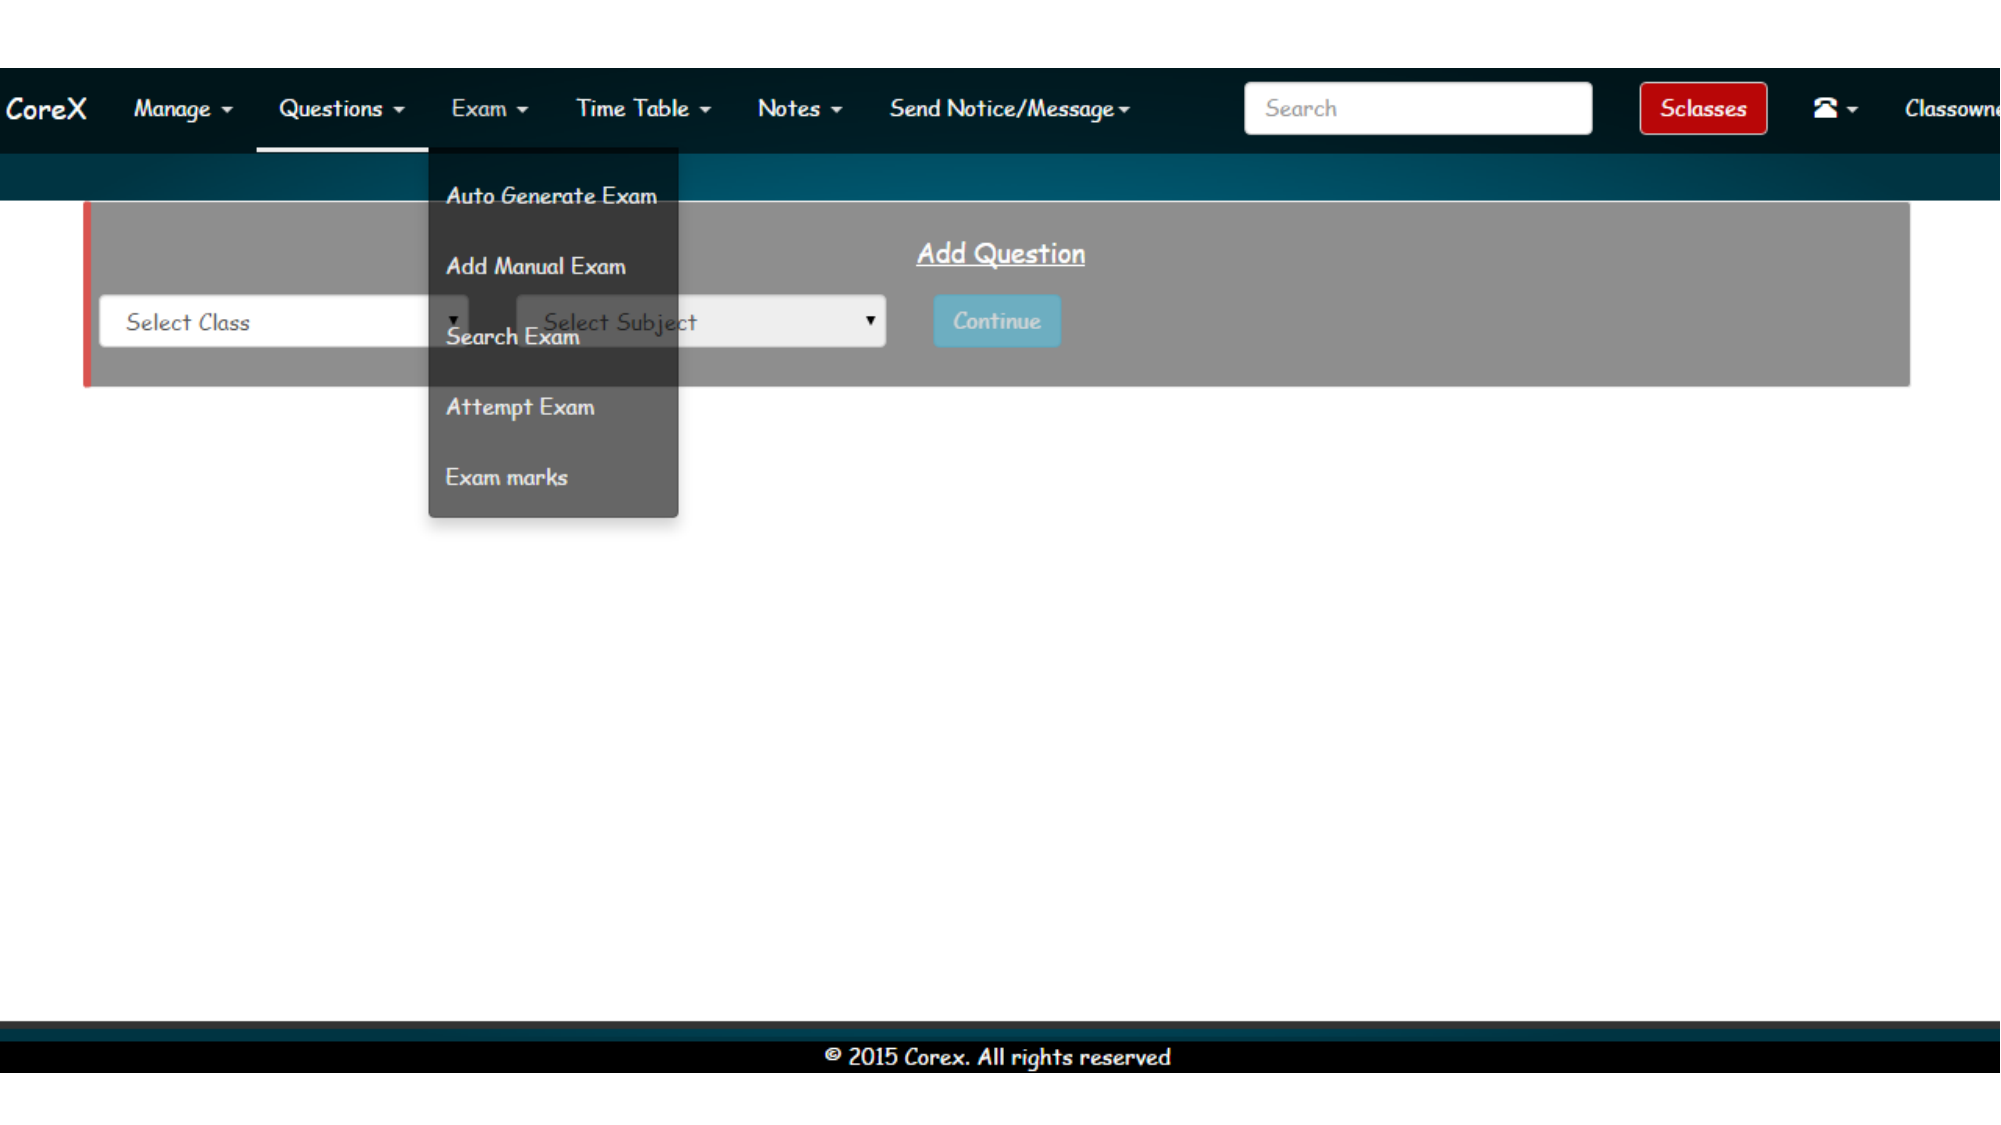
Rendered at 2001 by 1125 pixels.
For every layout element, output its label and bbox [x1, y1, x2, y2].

picture [0, 1042, 2000, 1074]
picture [0, 68, 2000, 1029]
